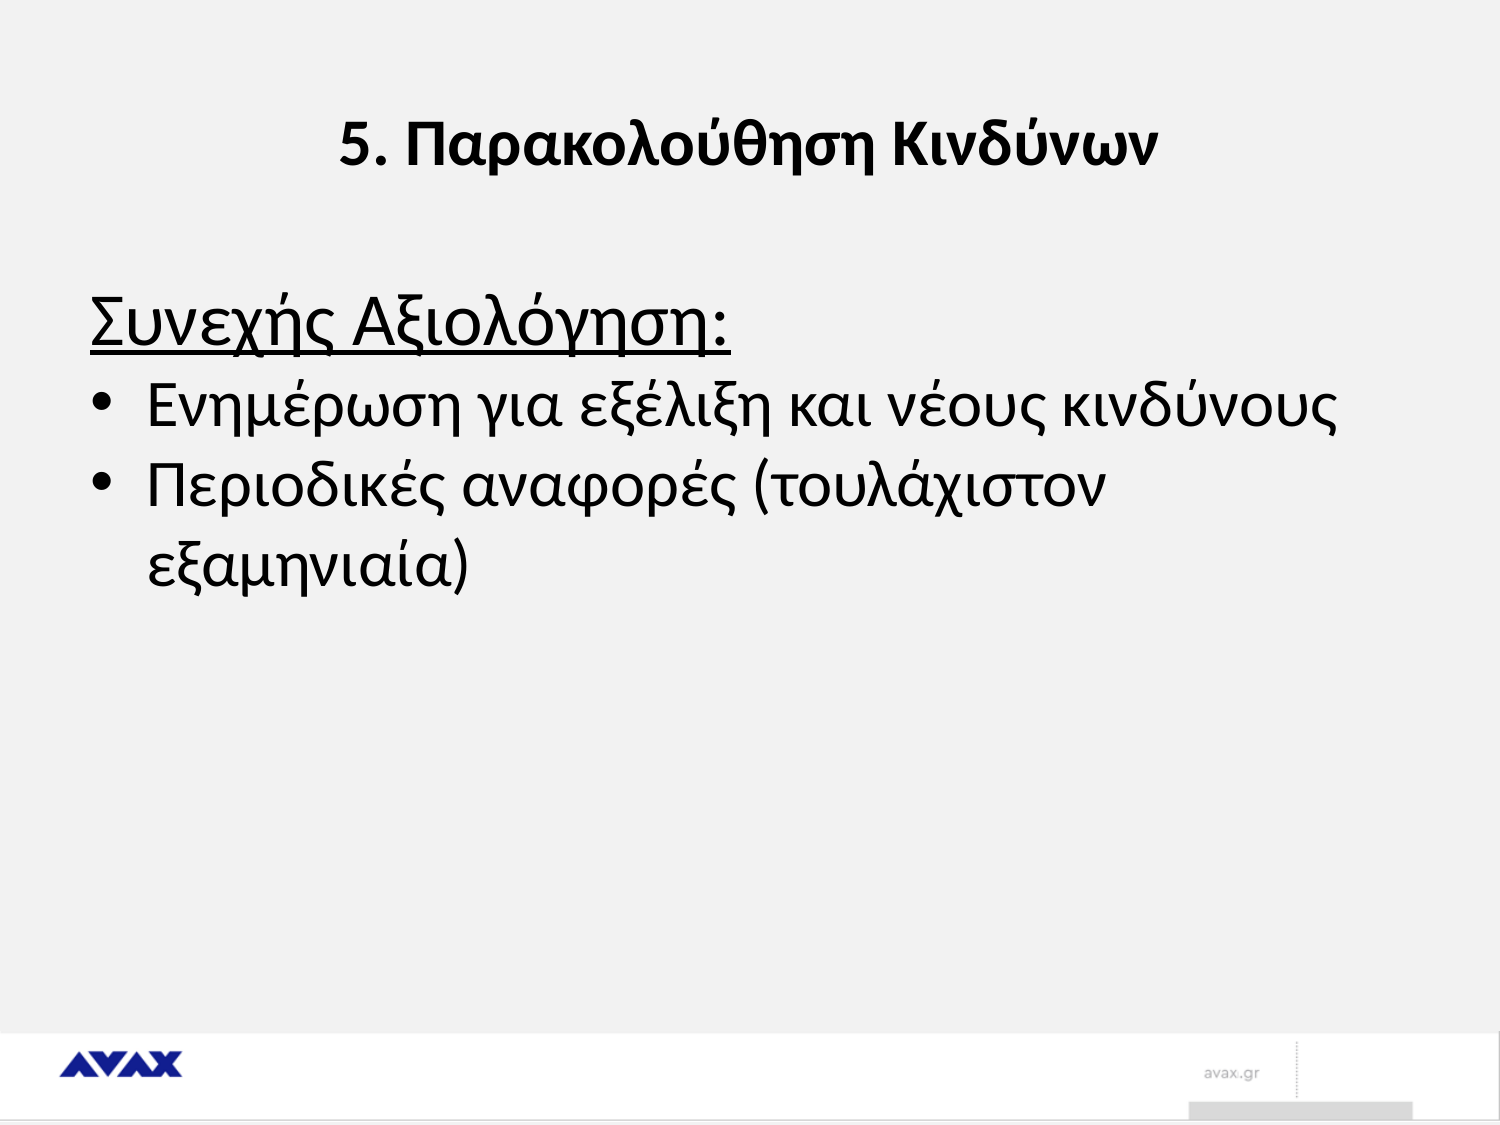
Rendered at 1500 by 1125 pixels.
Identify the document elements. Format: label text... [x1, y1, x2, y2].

title 5. Παρακολούθηση Κινδύνων [75, 45, 1425, 233]
list Συνεχής Αξιολόγηση: Ενημέρωση για εξέλιξη και νέους κινδύνους Περιοδικές αναφορές (τουλάχιστον εξαμηνιαία) [75, 262, 1425, 1005]
picture [0, 1031, 1500, 1122]
